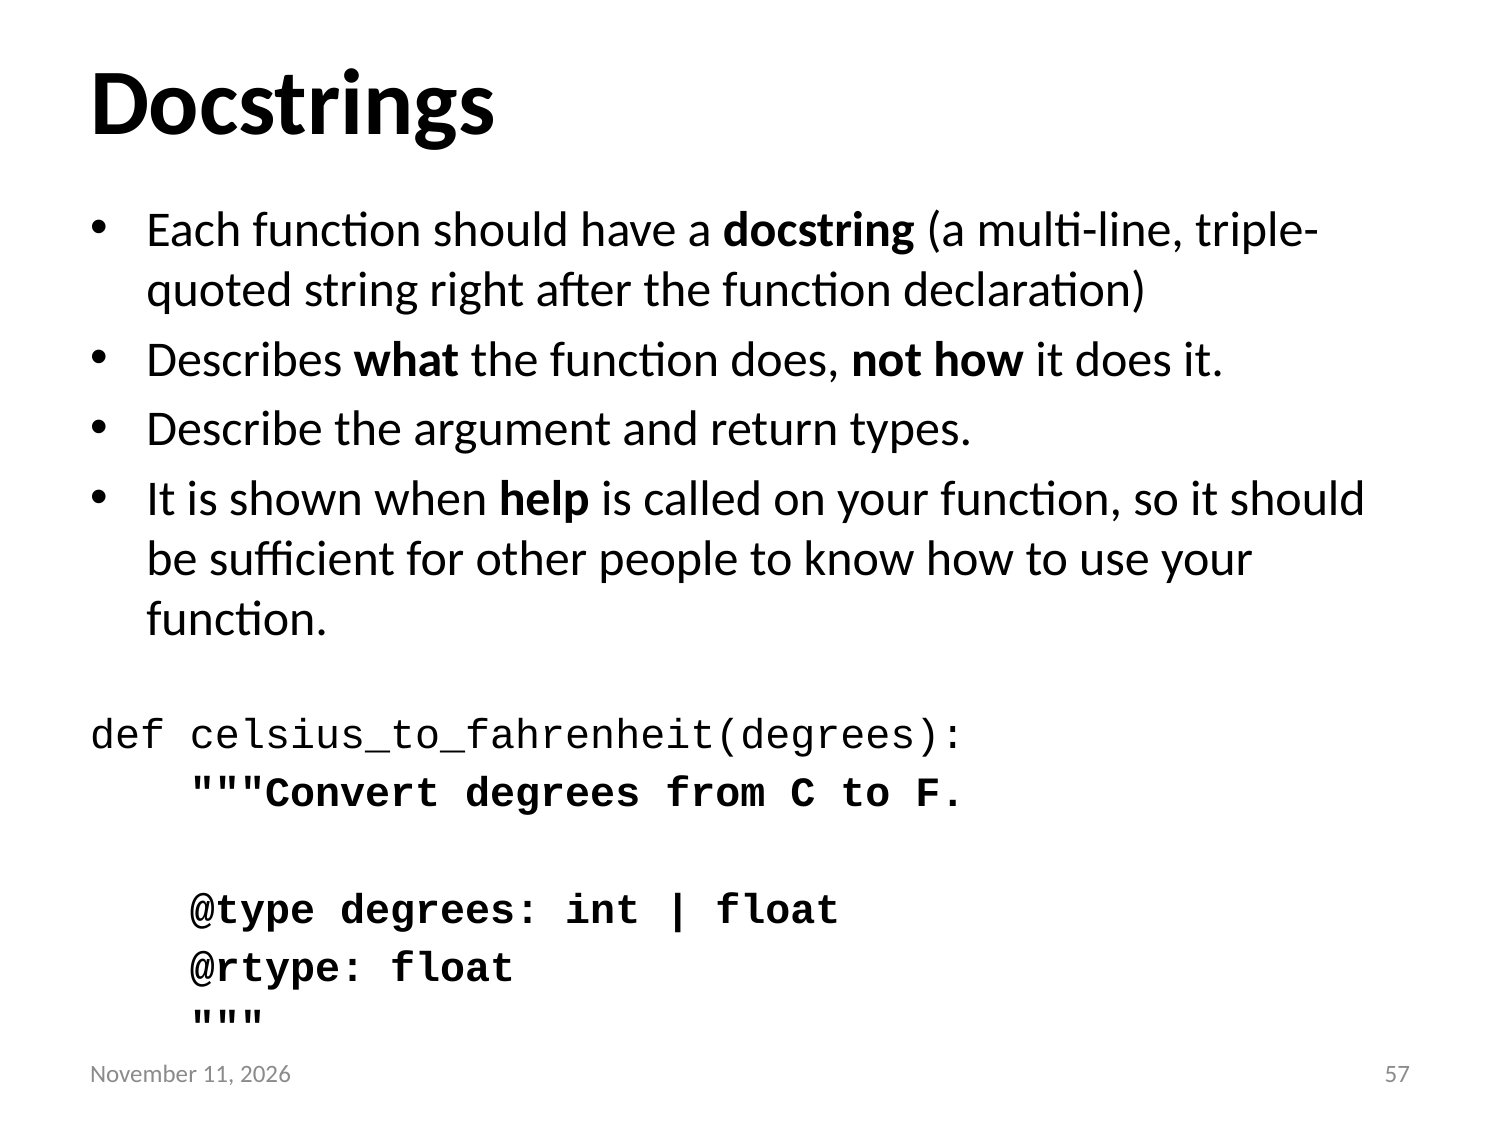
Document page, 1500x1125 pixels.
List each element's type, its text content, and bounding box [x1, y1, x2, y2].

list Each function should have a docstring (a multi-line, triple-quoted string right after the function declaration) Describes what the function does, not how it does it. Describe the argument and return types. It is shown when help is called on your function, so it should be sufficient for other people to know how to use your function. def celsius_to_fahrenheit(degrees): """Convert degrees from C to F. @type degrees: int | float @rtype: float """ [75, 188, 1425, 1039]
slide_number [75, 1042, 425, 1103]
title Docstrings [75, 3, 1425, 188]
slide_number 56 [1074, 1042, 1425, 1103]
